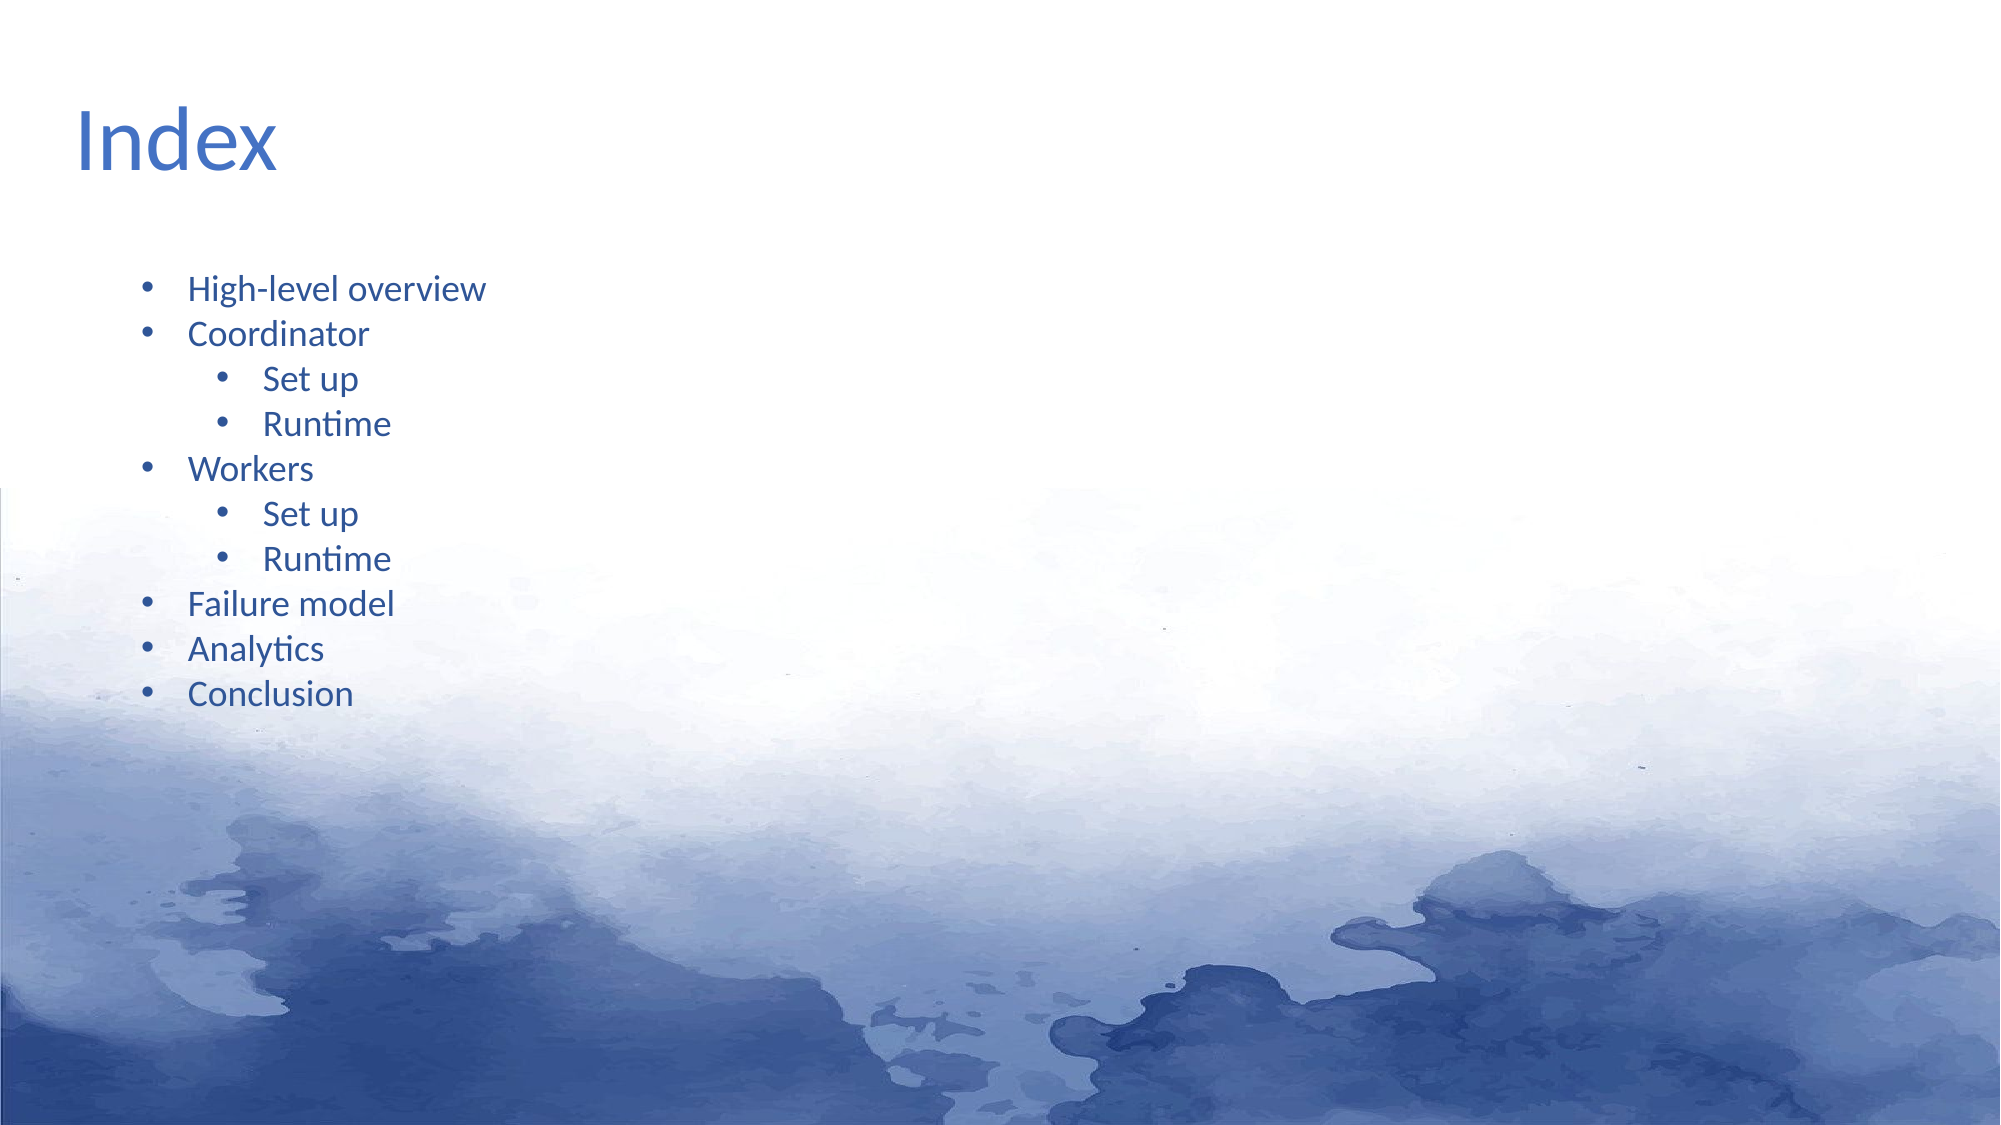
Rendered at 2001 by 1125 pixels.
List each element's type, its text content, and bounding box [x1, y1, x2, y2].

picture [0, 488, 2000, 1125]
text_box High-level overview Coordinator Set up Runtime Workers Set up Runtime Failure model Analytics Conclusion [126, 256, 837, 488]
title Index [59, 32, 1785, 250]
